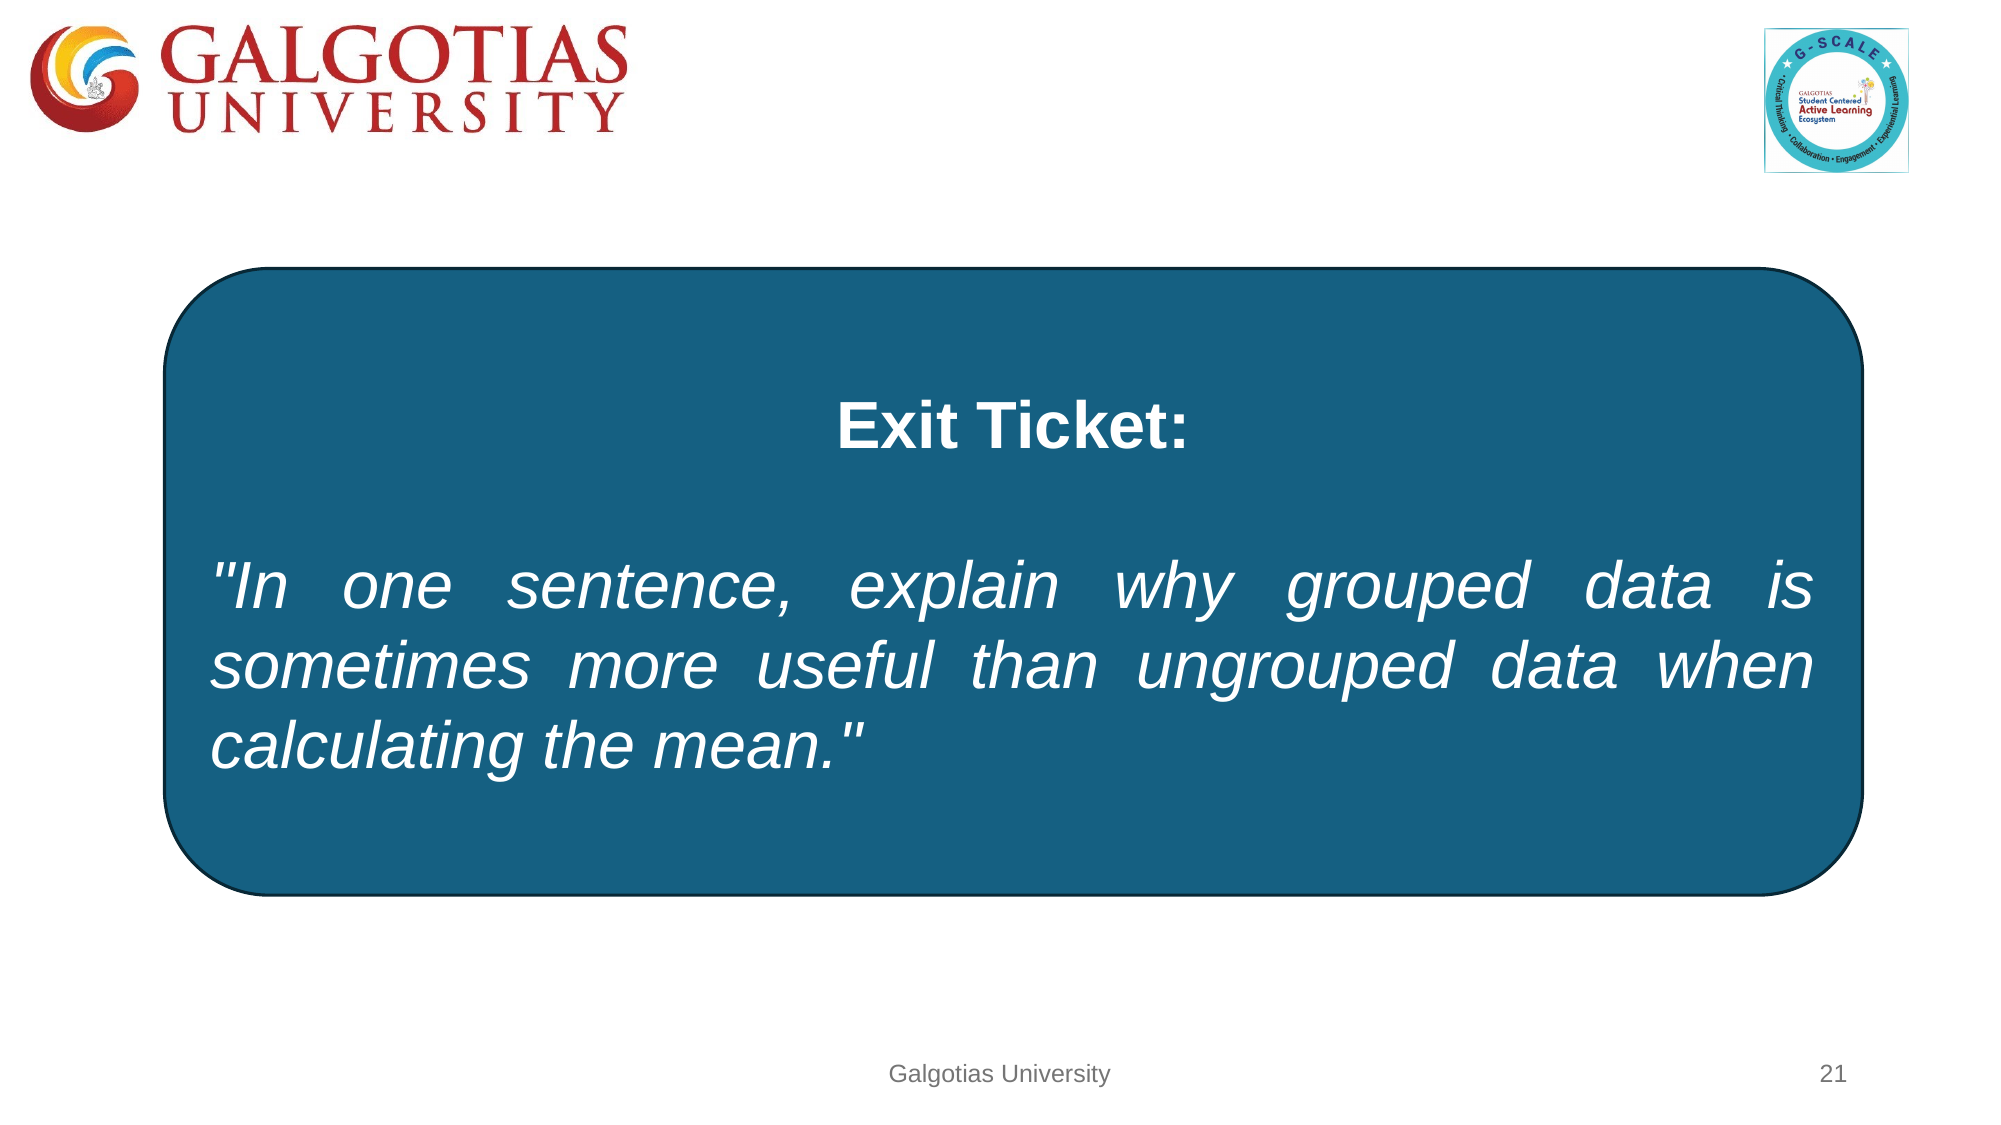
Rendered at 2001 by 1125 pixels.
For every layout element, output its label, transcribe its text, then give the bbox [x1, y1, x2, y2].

picture [1764, 28, 1909, 173]
picture [16, 18, 641, 141]
text_box Exit Ticket: "In one sentence, explain why grouped data is sometimes more useful than ungrouped data when calculating the mean." [164, 268, 1863, 896]
slide_number 21 [1412, 1042, 1863, 1103]
footer Galgotias University [662, 1042, 1338, 1103]
